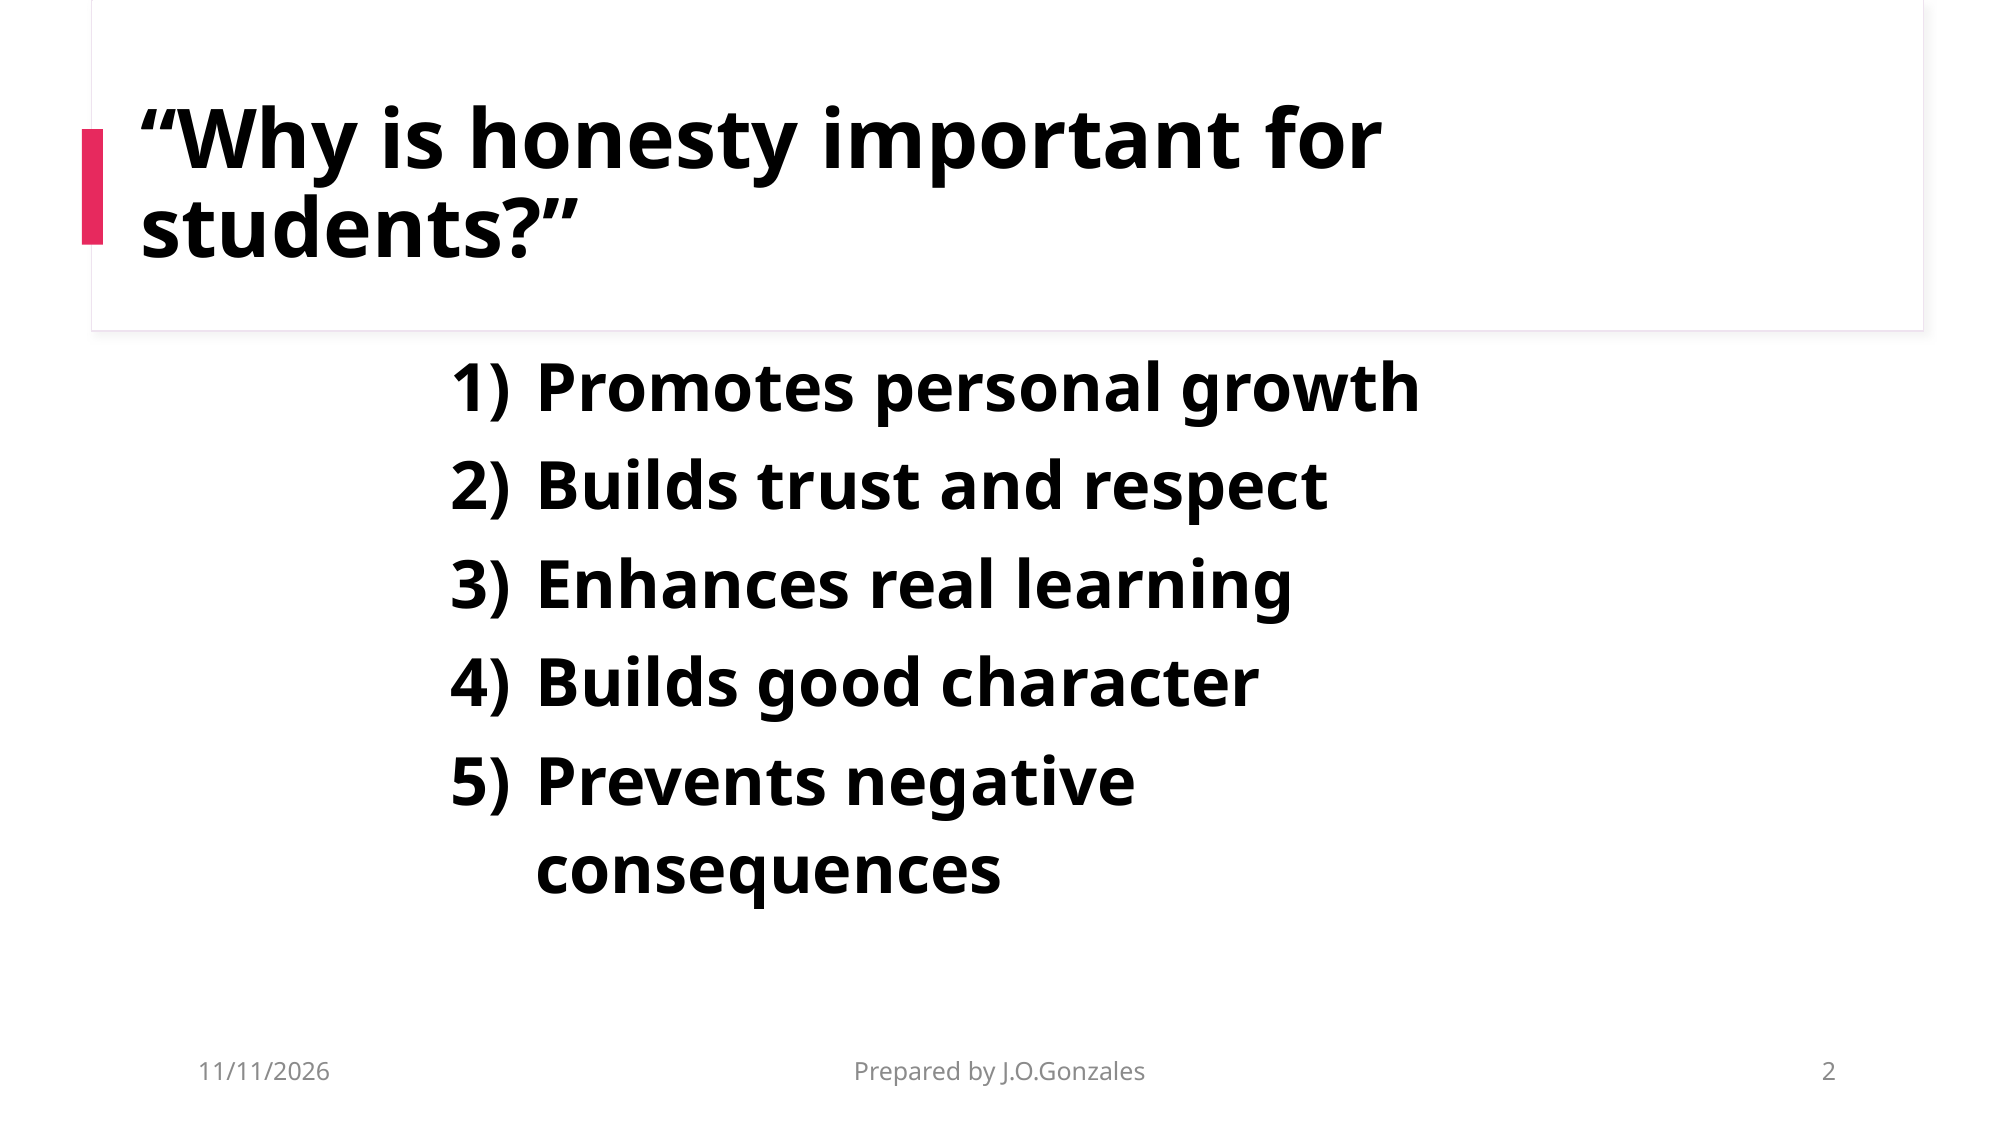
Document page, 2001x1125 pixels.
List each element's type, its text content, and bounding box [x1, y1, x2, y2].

list Promotes personal growth Builds trust and respect Enhances real learning Builds good character Prevents negative consequences [360, 329, 1633, 936]
title “Why is honesty important for students?” [125, 90, 1851, 284]
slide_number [183, 1042, 633, 1103]
slide_number 2 [1401, 1042, 1851, 1103]
footer Prepared by J.O.Gonzales [662, 1042, 1338, 1103]
